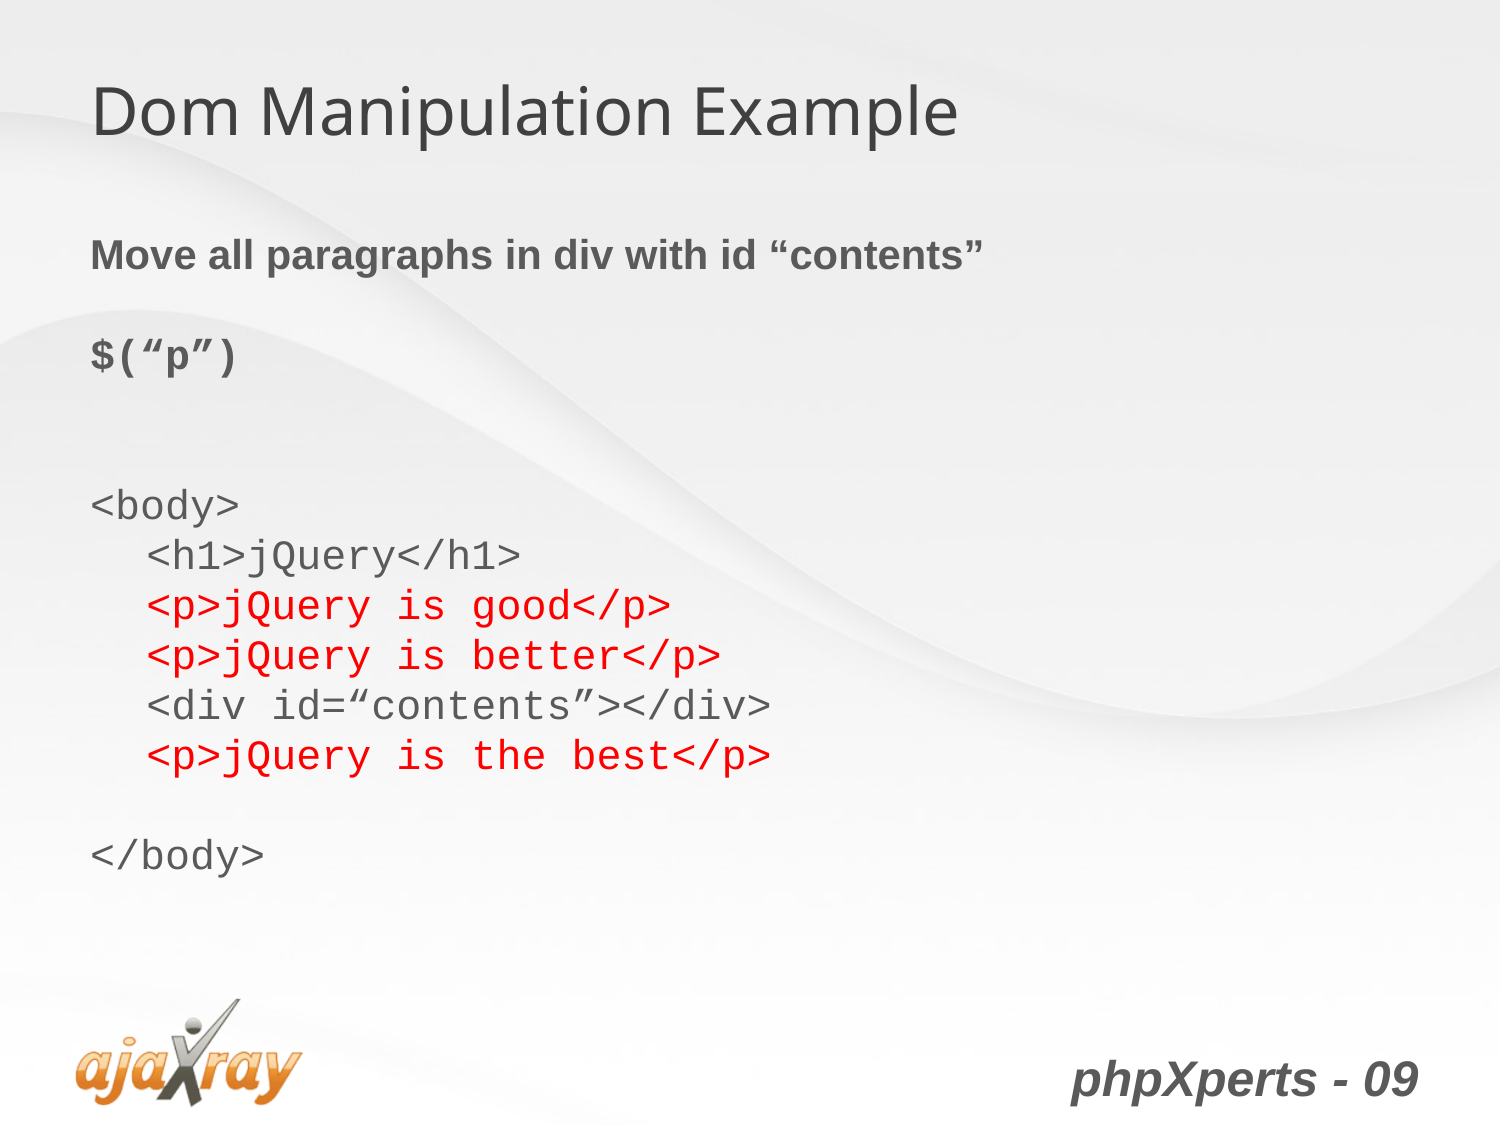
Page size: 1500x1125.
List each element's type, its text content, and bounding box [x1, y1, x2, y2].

list Move all paragraphs in div with id “contents” $(“p”) <body> <h1>jQuery</h1> <p>jQuery is good</p> <p>jQuery is better</p> <div id=“contents”></div> <p>jQuery is the best</p> </body> [74, 219, 1426, 988]
picture [0, 0, 1500, 1125]
title Dom Manipulation Example [74, 37, 1426, 181]
